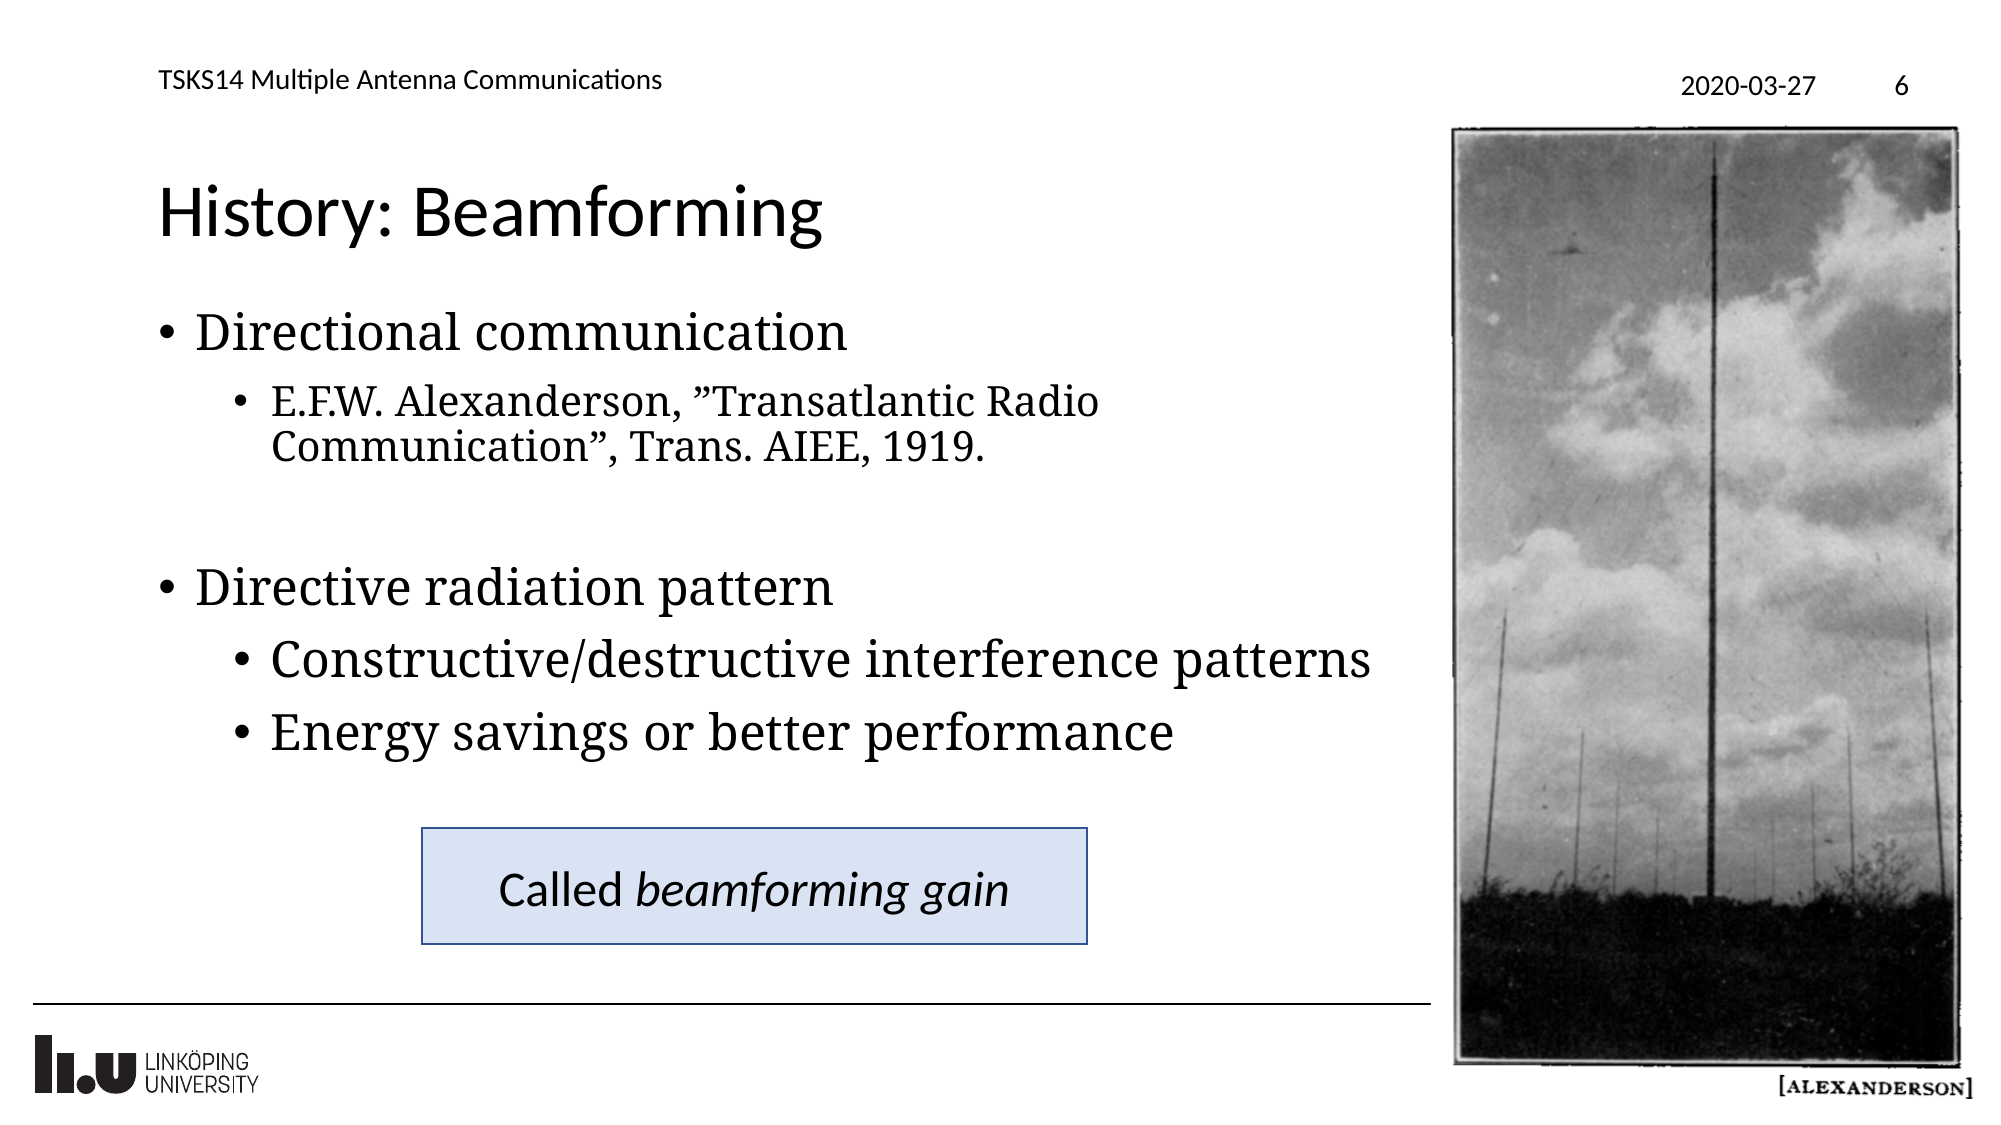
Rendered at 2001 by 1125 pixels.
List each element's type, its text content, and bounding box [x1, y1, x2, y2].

picture [1430, 102, 1982, 1099]
title History: Beamforming [143, 163, 1430, 300]
slide_number 6 [1802, 59, 1924, 102]
footer TSKS14 Multiple Antenna Communications [143, 59, 1484, 103]
text_box Called beamforming gain [421, 827, 1088, 945]
list Directional communication E.F.W. Alexanderson, ”Transatlantic Radio Communication”, Trans. AIEE, 1919. Directive radiation pattern Constructive/destructive interference patterns Energy savings or better performance [143, 300, 1430, 968]
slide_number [1518, 59, 1802, 102]
